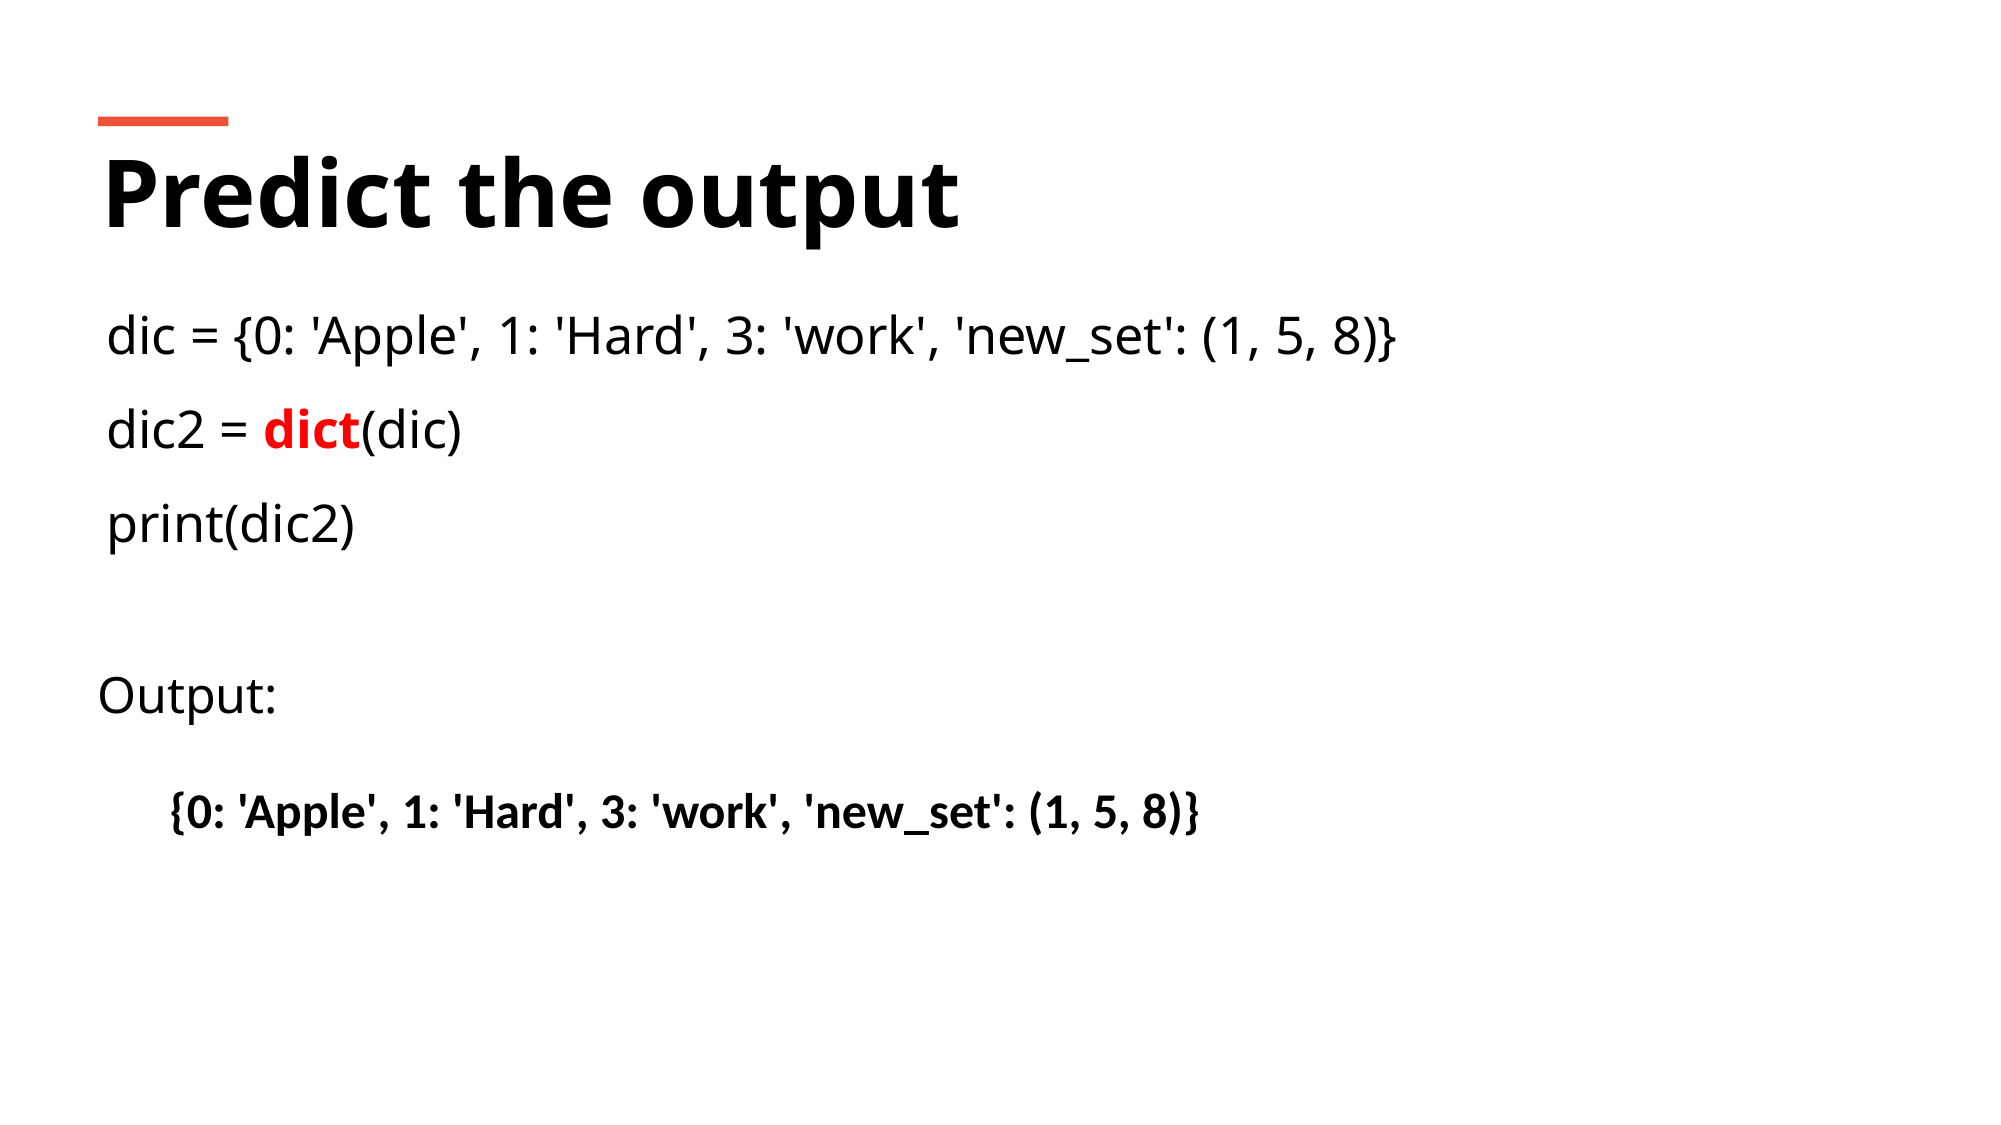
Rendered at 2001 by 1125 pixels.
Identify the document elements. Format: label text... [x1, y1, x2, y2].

text_box Output: [82, 655, 294, 731]
text_box [96, 115, 231, 128]
text_box dic = {0: 'Apple', 1: 'Hard', 3: 'work', 'new_set': (1, 5, 8)} dic2 = dict(dic) print(dic2) [91, 264, 1914, 654]
text_box {0: 'Apple', 1: 'Hard', 3: 'work', 'new_set': (1, 5, 8)} [154, 740, 1216, 846]
text_box Predict the output [86, 126, 1914, 254]
